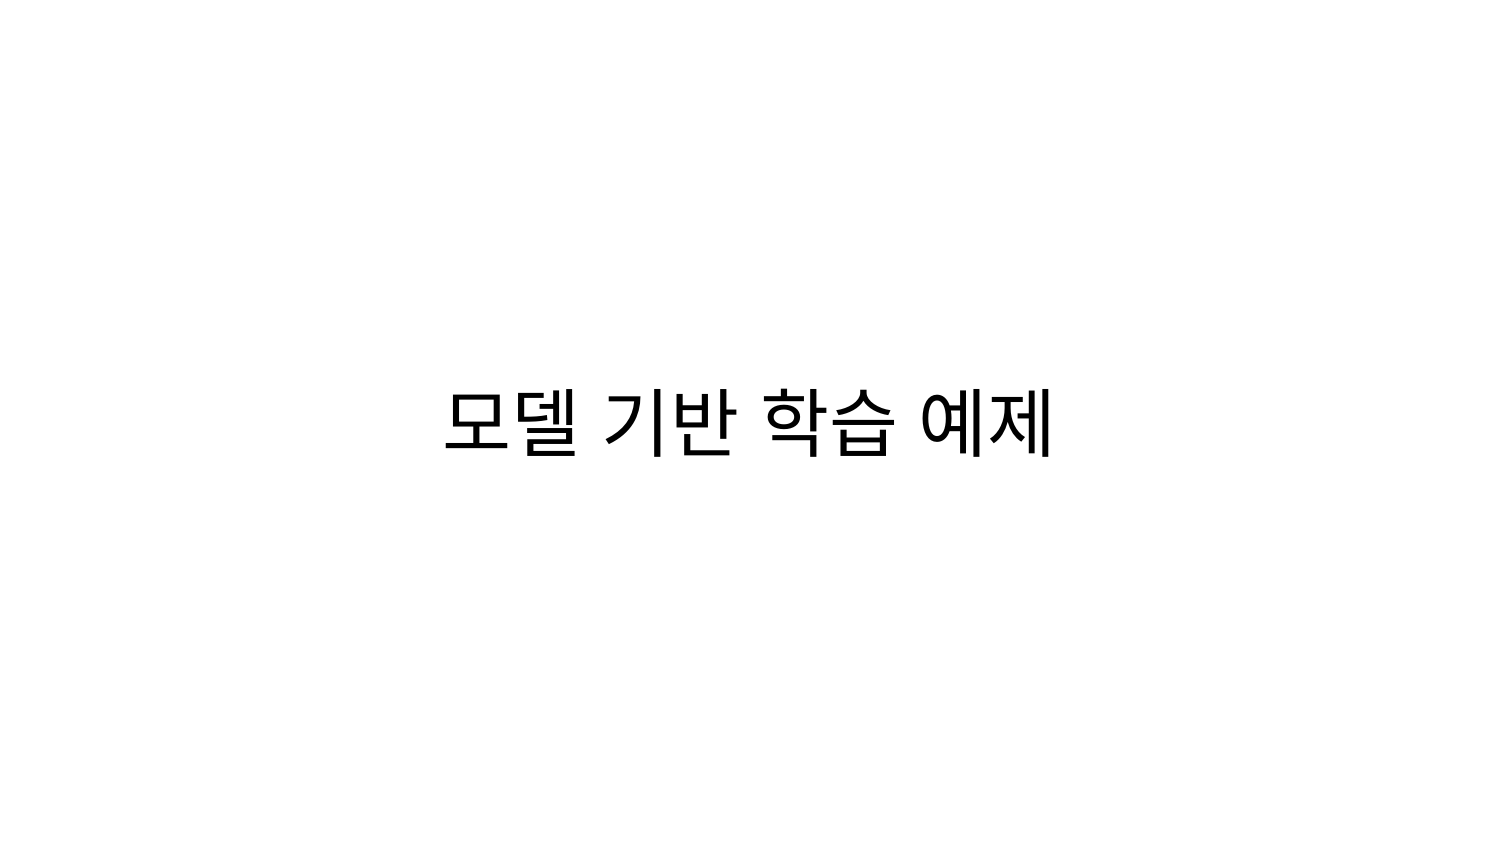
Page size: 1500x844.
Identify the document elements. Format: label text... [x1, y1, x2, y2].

title 모델 기반 학습 예제 [51, 352, 1449, 491]
